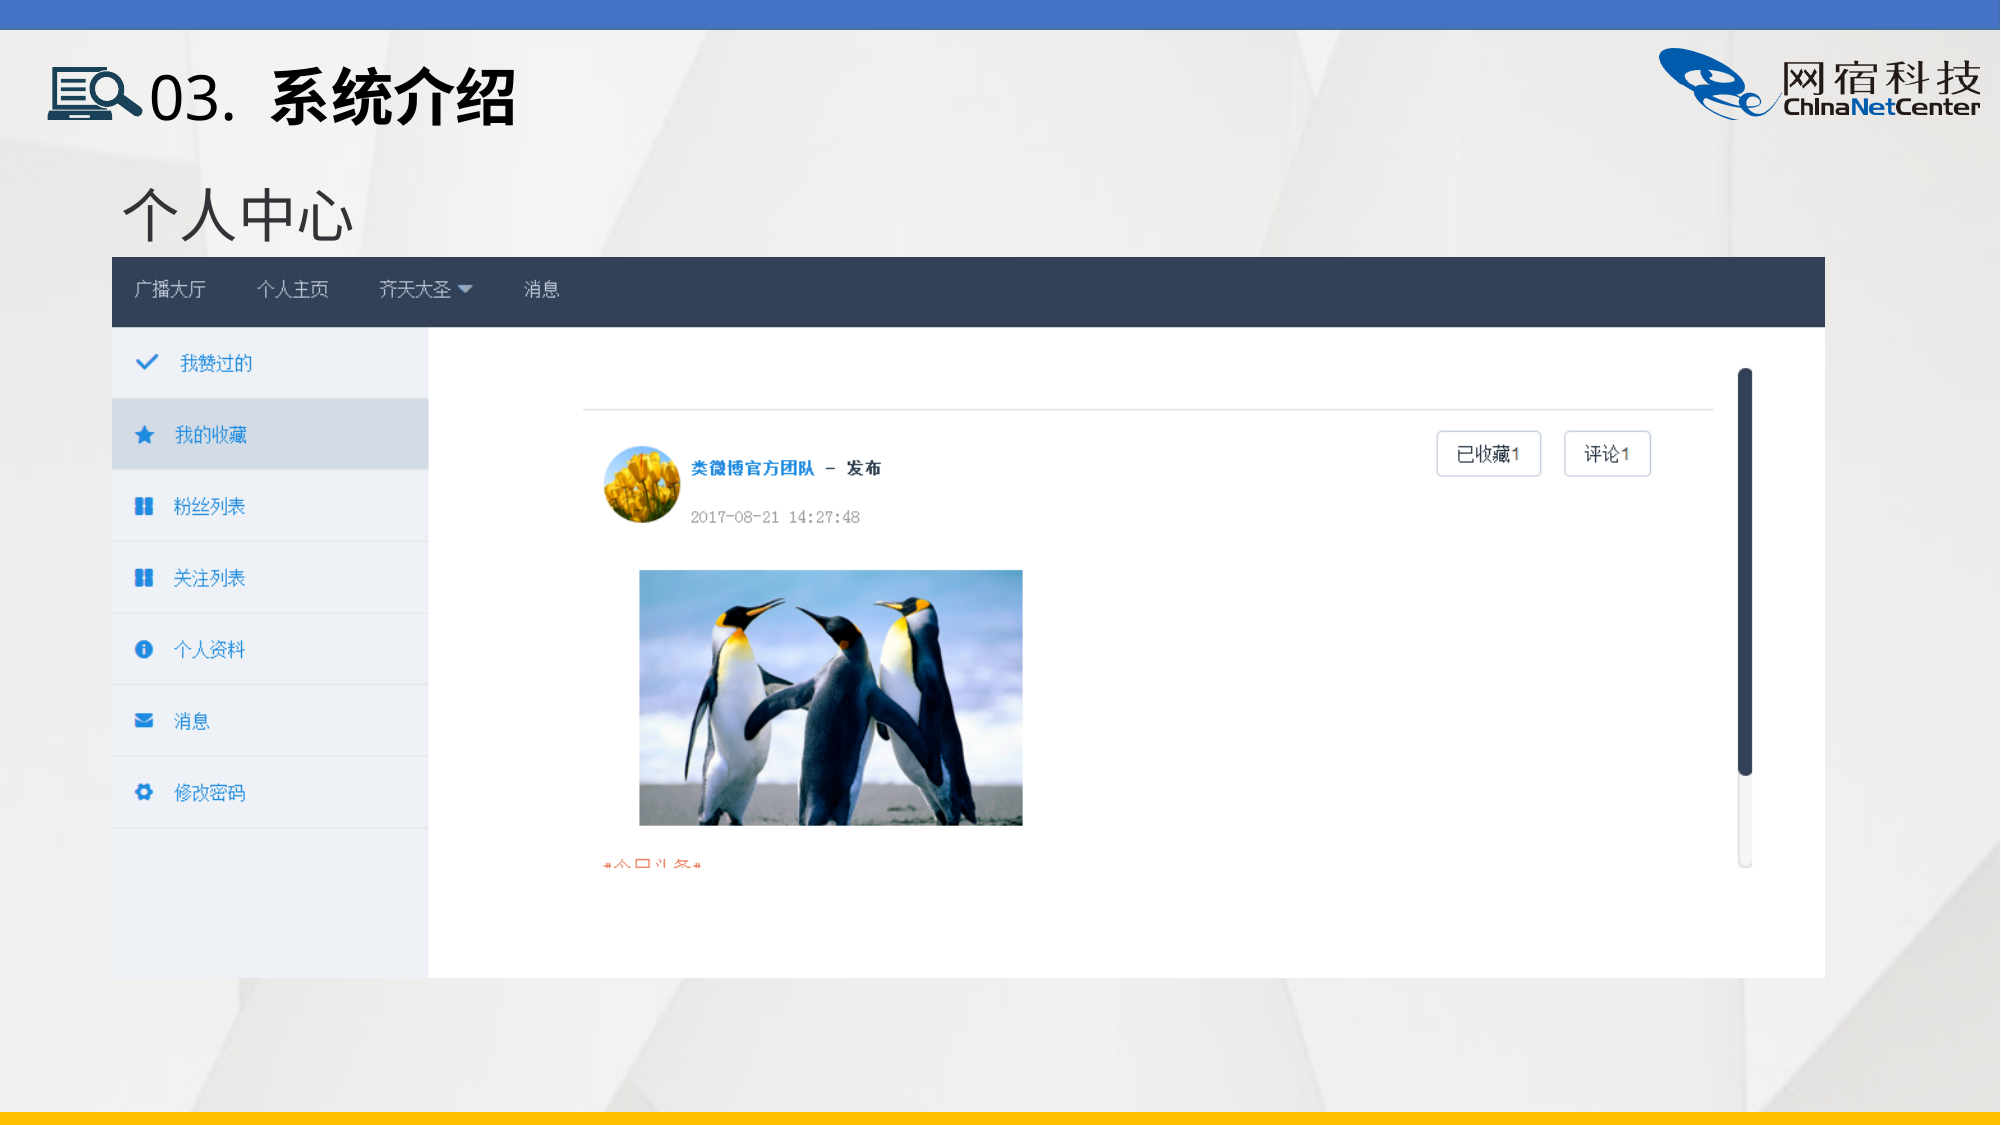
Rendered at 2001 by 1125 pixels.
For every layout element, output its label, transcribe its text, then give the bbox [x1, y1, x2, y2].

text_box 个人中心 [106, 171, 1938, 257]
text_box 03. 系统介绍 [134, 50, 1035, 140]
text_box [47, 67, 144, 120]
text_box [0, 1112, 2000, 1125]
picture [0, 0, 2001, 1125]
text_box [0, 0, 2000, 30]
